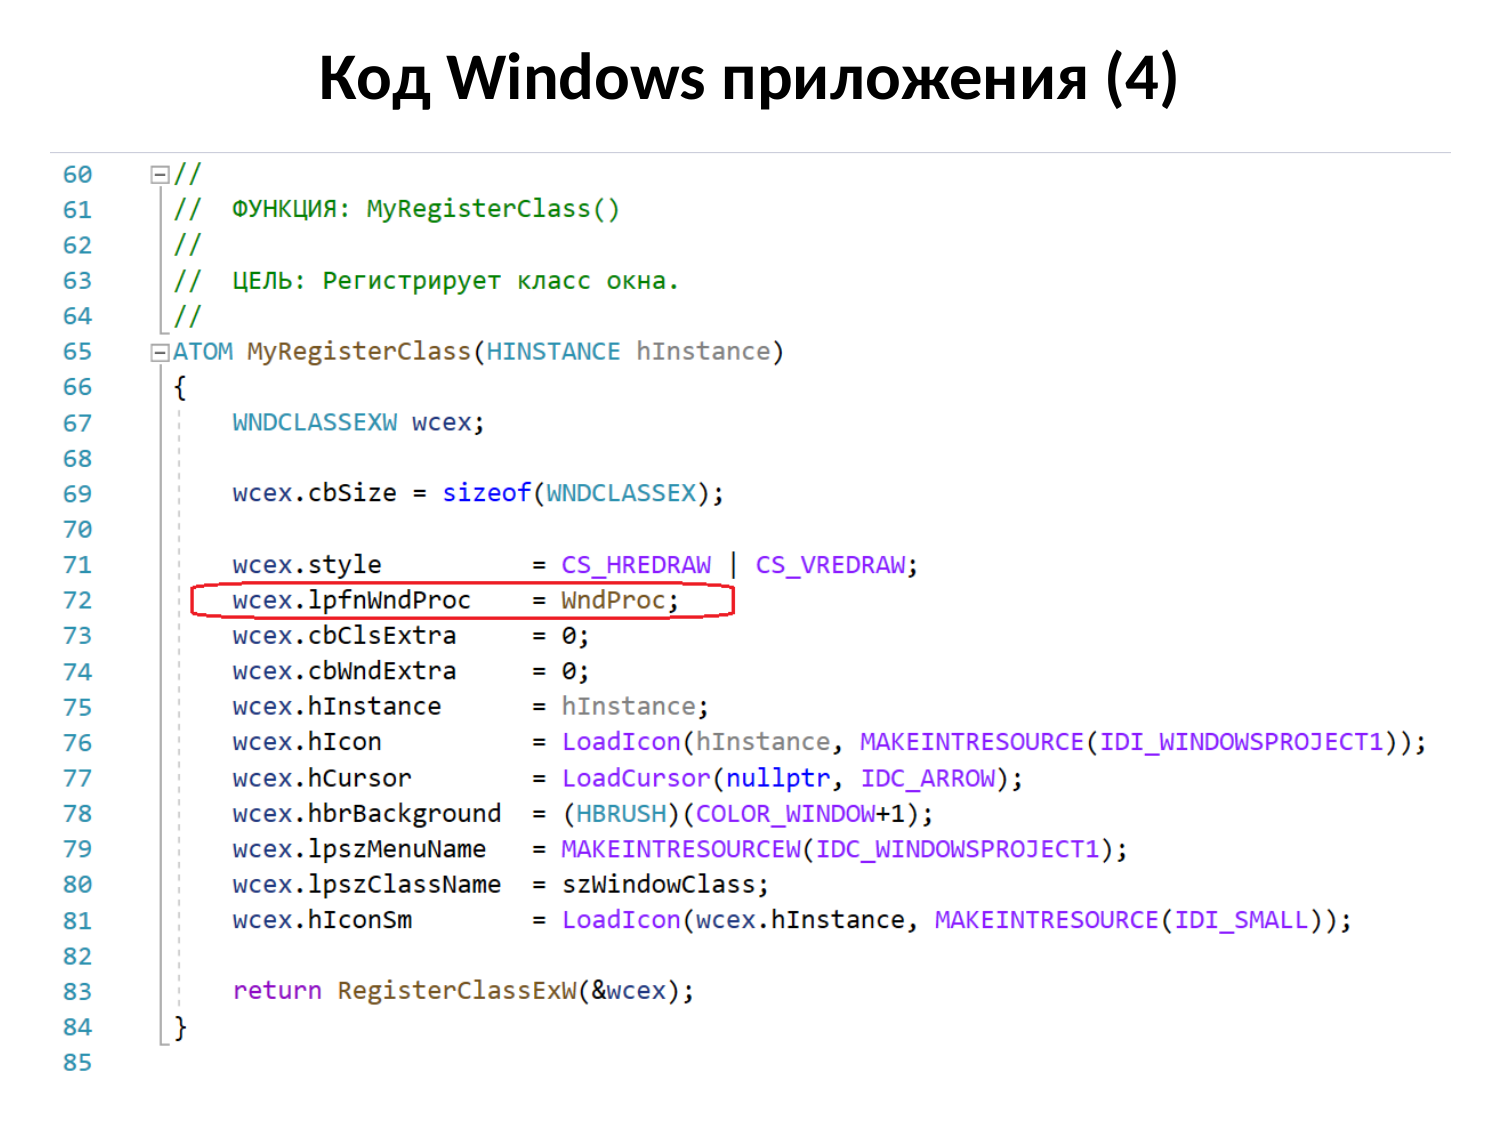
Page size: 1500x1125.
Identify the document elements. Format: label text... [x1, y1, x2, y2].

title Код Windows приложения (4) [75, 45, 1425, 102]
picture [50, 152, 1451, 1081]
